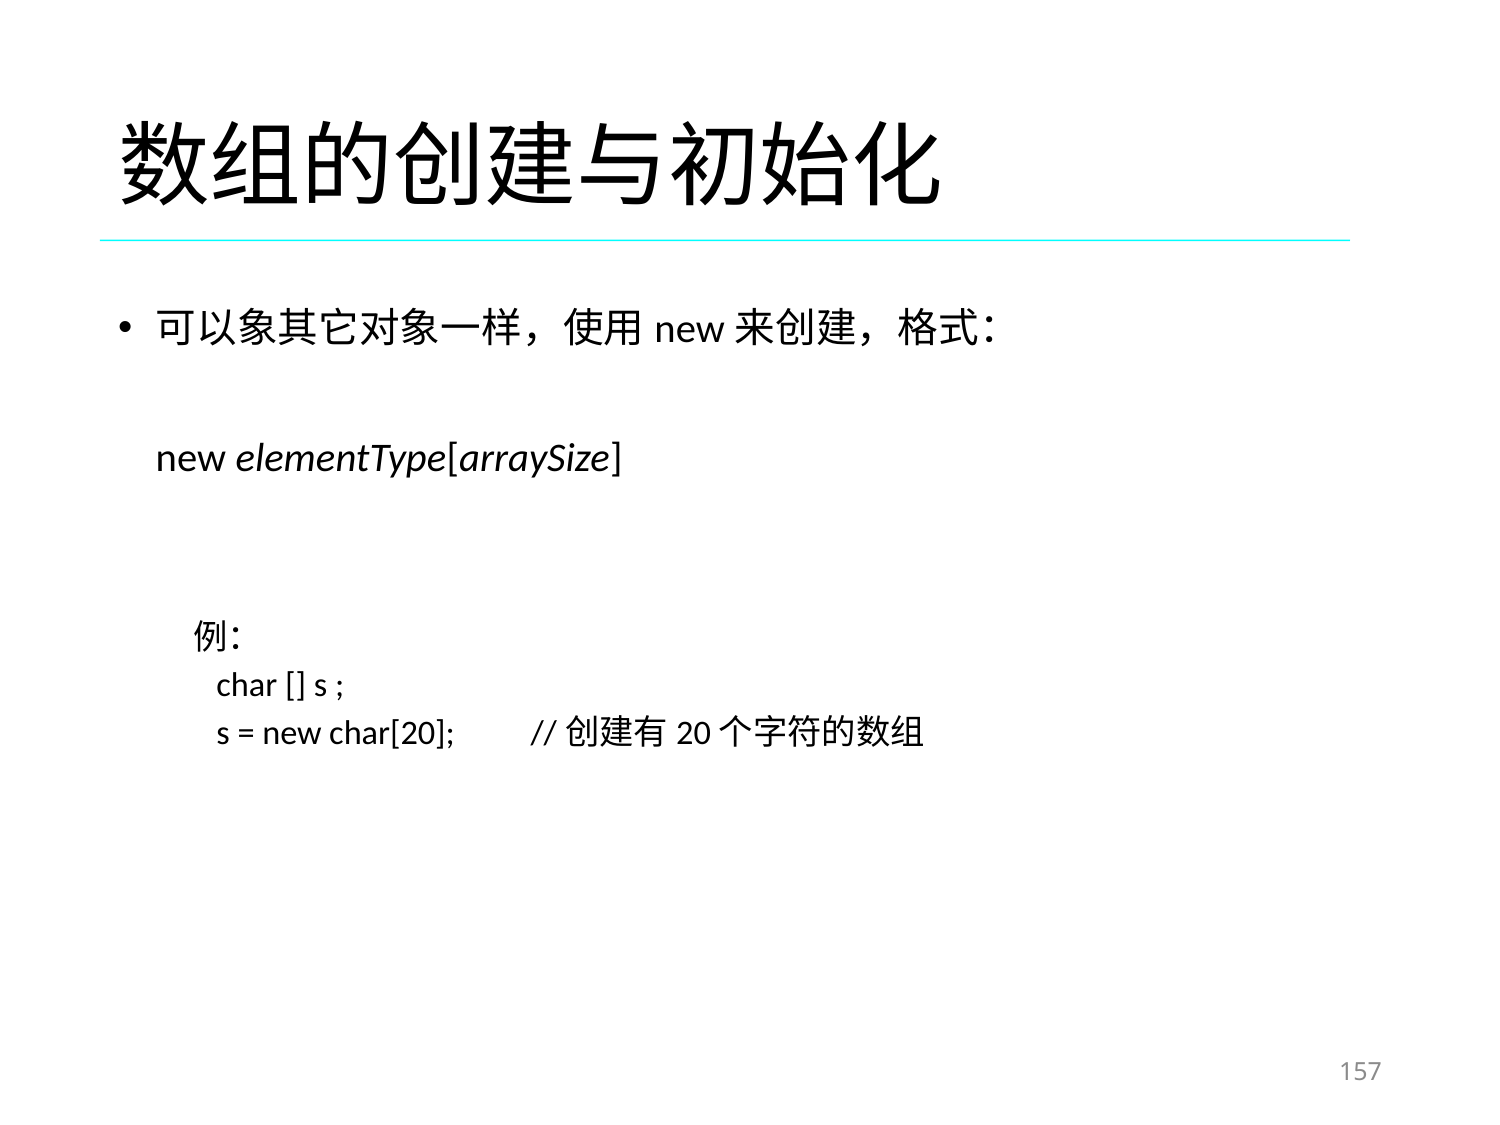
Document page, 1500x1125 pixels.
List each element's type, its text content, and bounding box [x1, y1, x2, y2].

slide_number 157 [1059, 1042, 1397, 1103]
list 可以象其它对象一样，使用new来创建，格式： new elementType[arraySize] 例： char [] s ; s = new char[20]; //创建有20个字符的数组 [103, 299, 1397, 1014]
title 数组的创建与初始化 [103, 59, 1397, 278]
